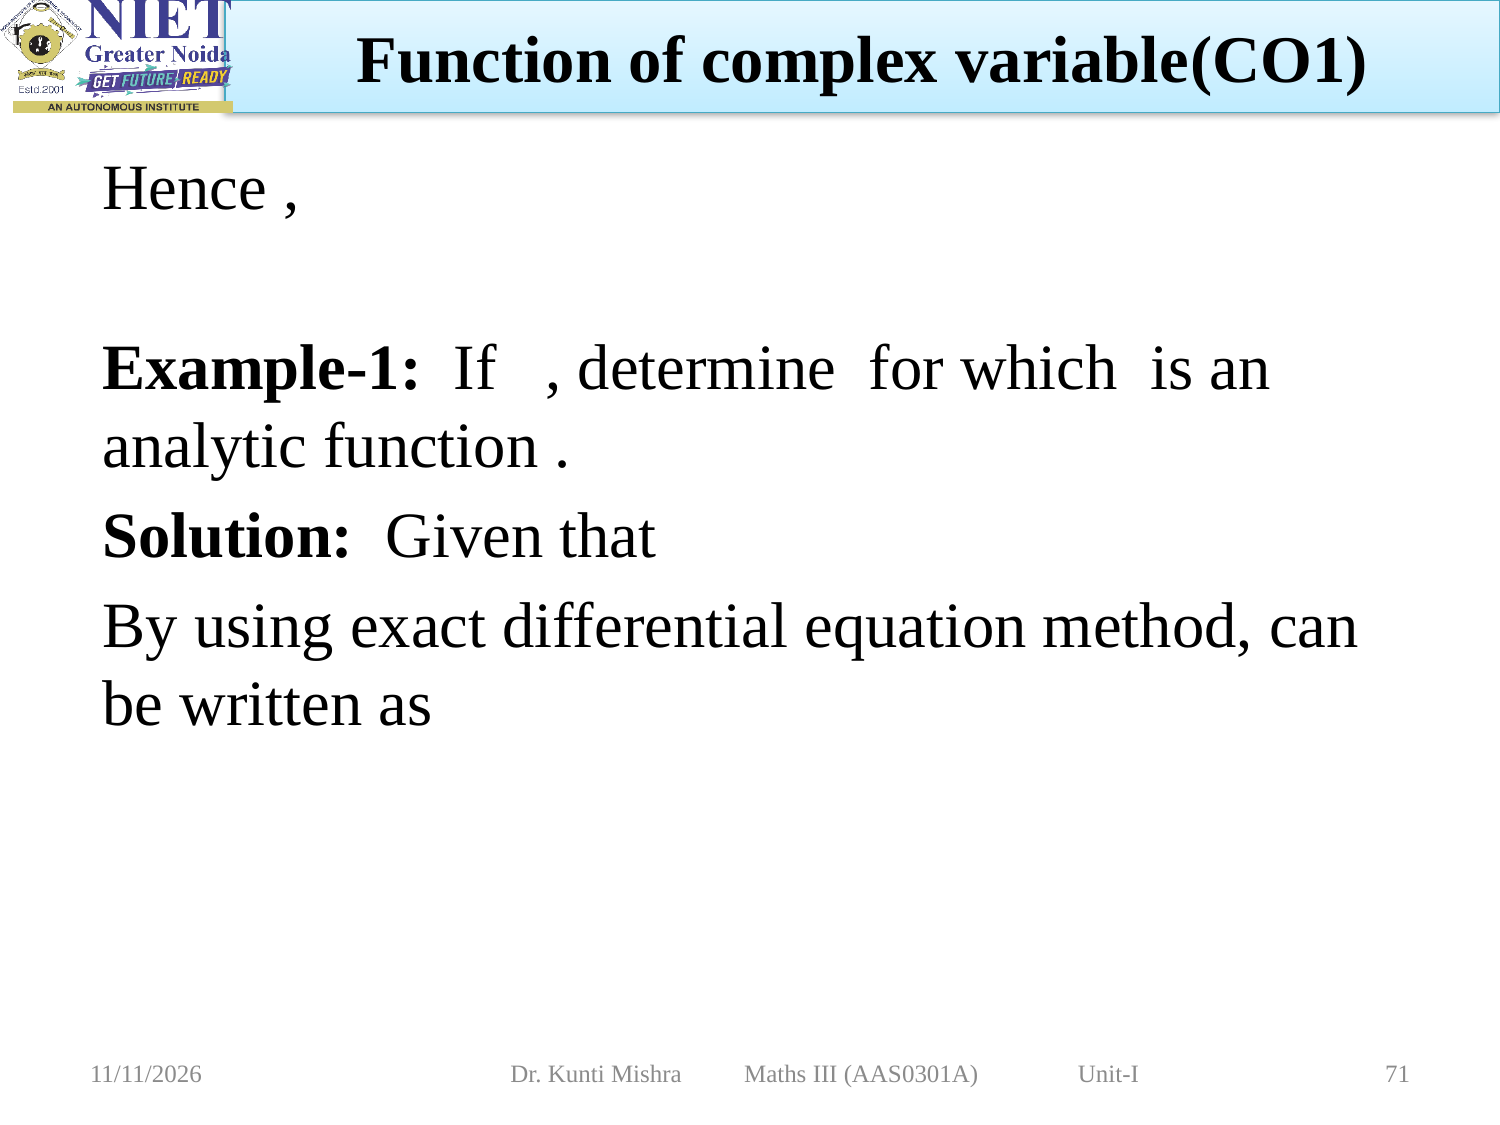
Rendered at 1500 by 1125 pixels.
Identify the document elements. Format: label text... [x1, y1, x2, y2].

footer Dr. Kunti Mishra Maths III (AAS0301A) Unit-I [412, 1042, 1074, 1103]
picture [0, 0, 234, 113]
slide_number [75, 1042, 412, 1103]
slide_number 71 [1074, 1042, 1425, 1103]
text_box Function of complex variable(CO1) [236, 0, 1500, 113]
